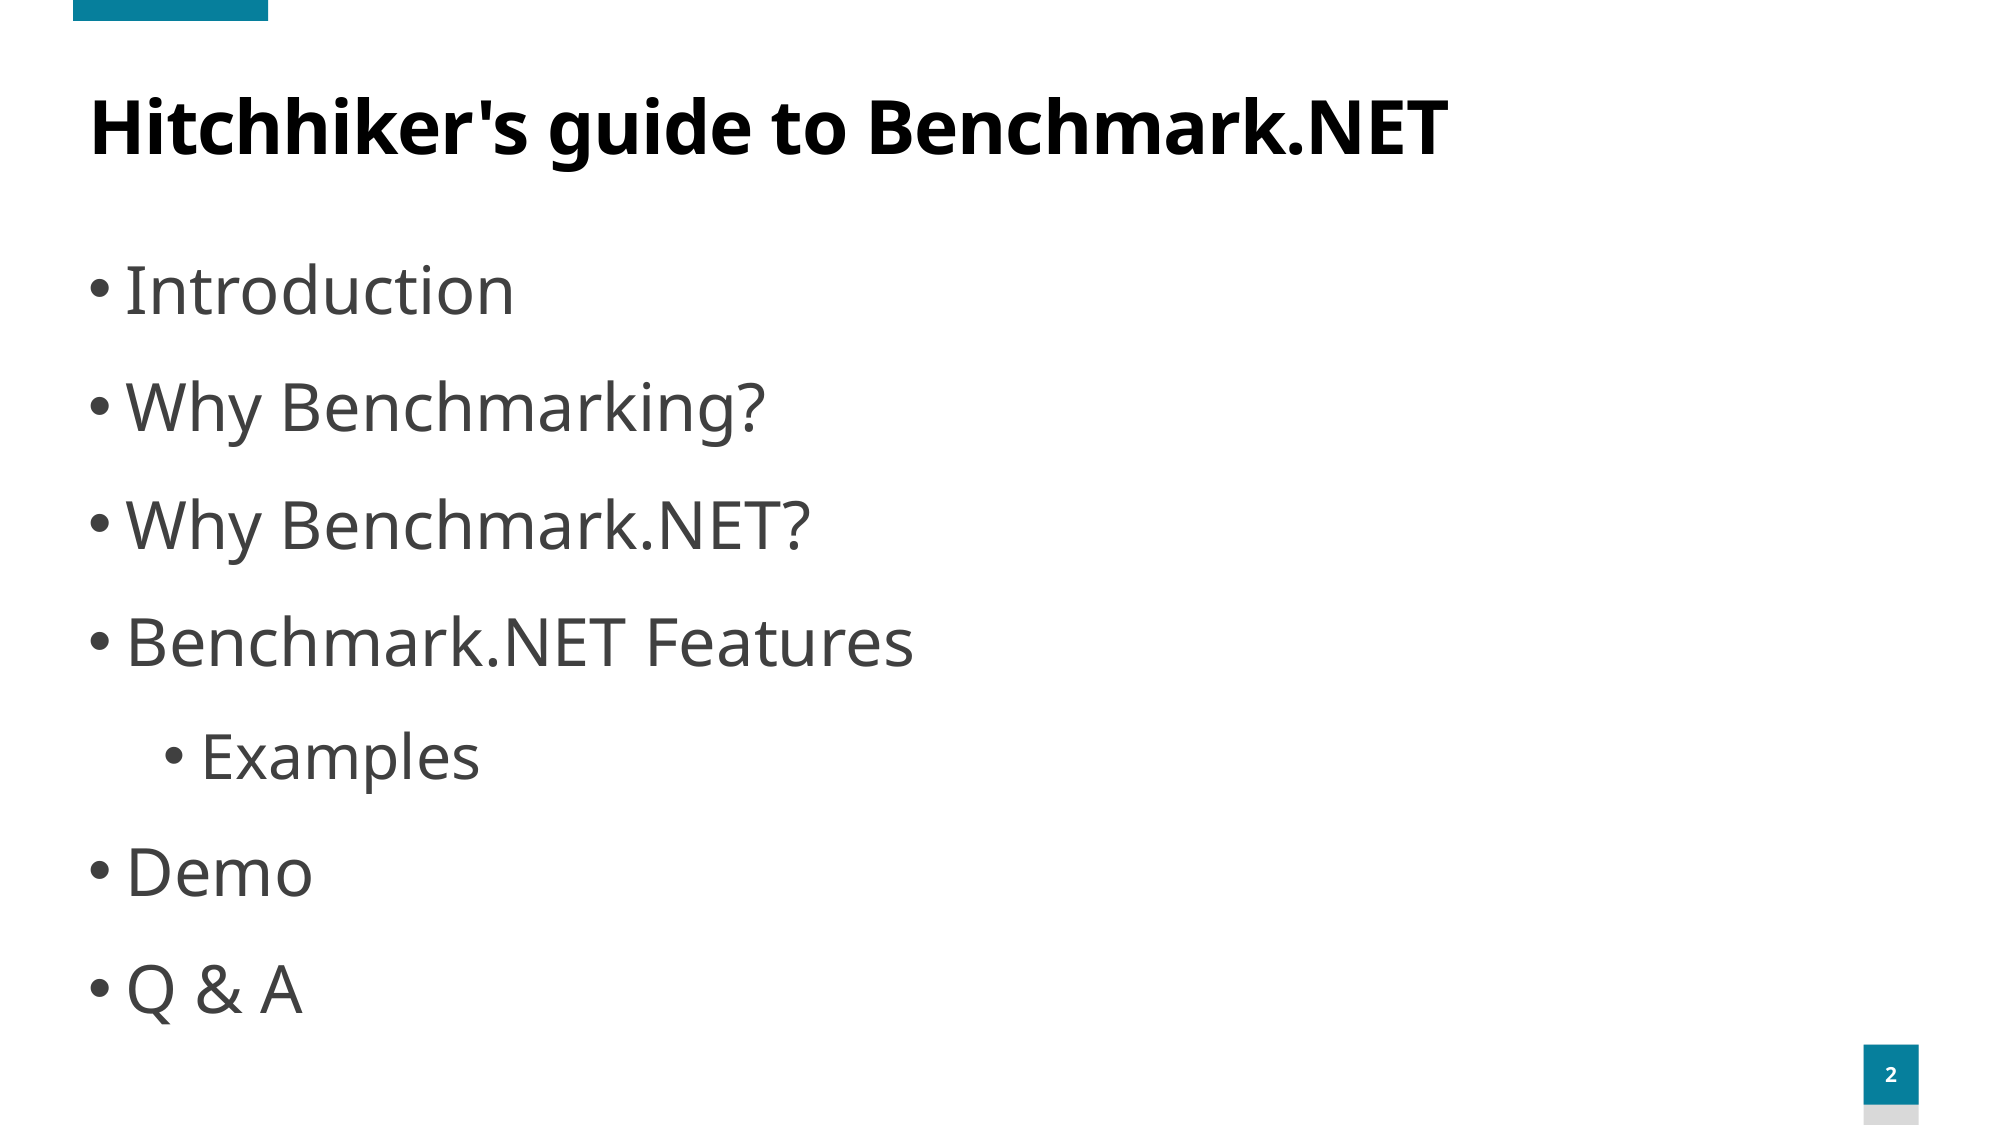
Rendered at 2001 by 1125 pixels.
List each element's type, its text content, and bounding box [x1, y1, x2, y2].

list Introduction Why Benchmarking? Why Benchmark.NET? Benchmark.NET Features Examples Demo Q & A [73, 239, 1907, 1023]
title Hitchhiker's guide to Benchmark.NET [73, 82, 1907, 179]
